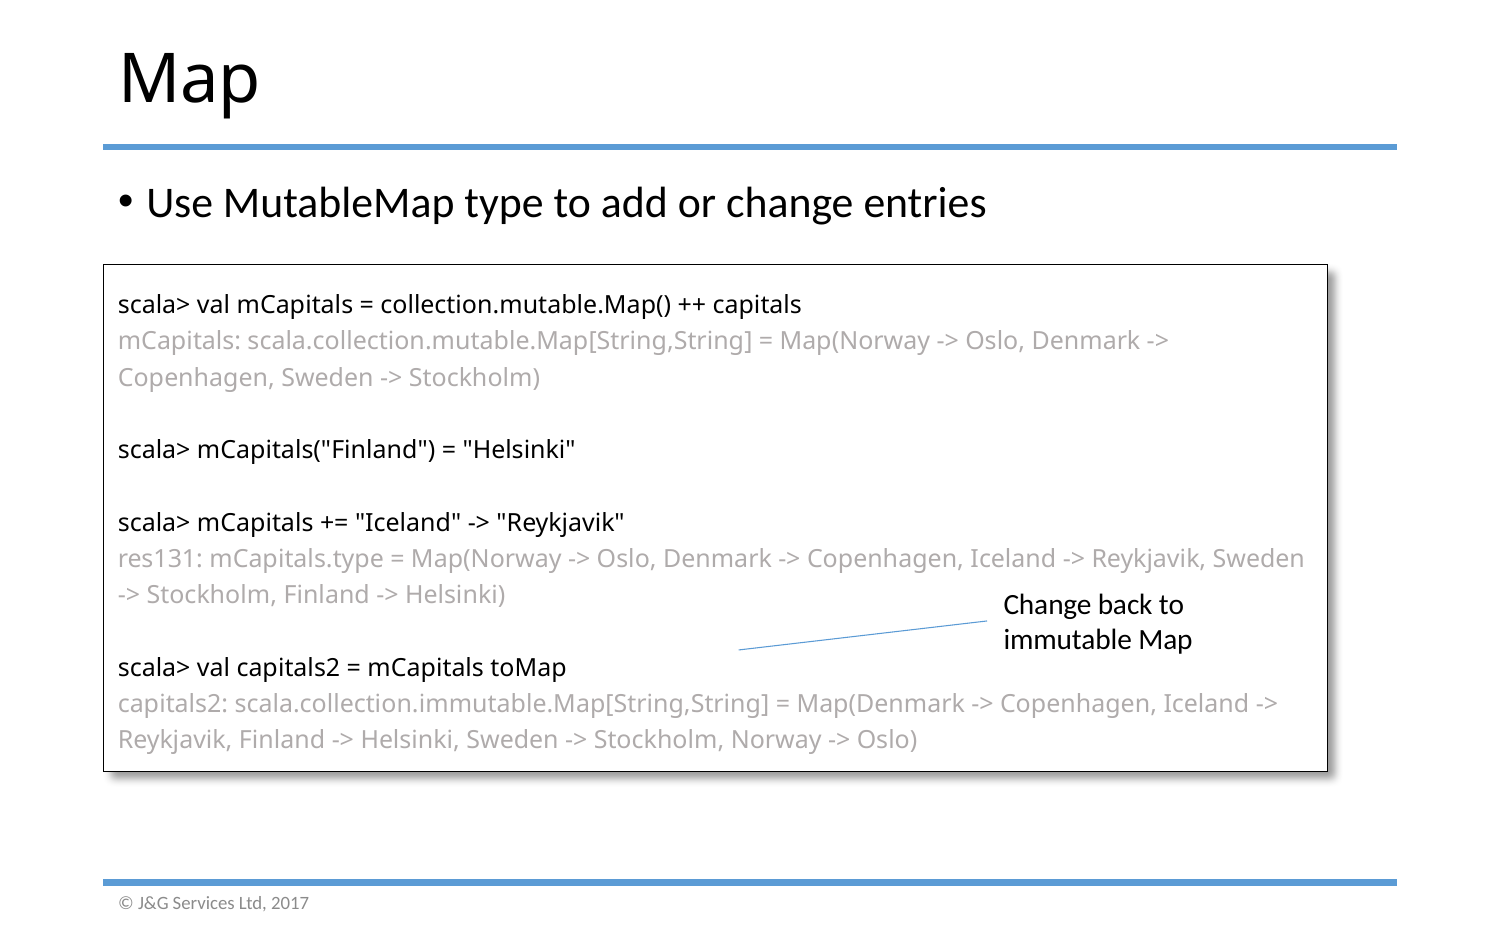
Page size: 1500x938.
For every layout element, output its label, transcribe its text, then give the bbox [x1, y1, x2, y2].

text_box scala> val mCapitals = collection.mutable.Map() ++ capitals mCapitals: scala.collection.mutable.Map[String,String] = Map(Norway -> Oslo, Denmark -> Copenhagen, Sweden -> Stockholm) scala> mCapitals("Finland") = "Helsinki" scala> mCapitals += "Iceland" -> "Reykjavik" res131: mCapitals.type = Map(Norway -> Oslo, Denmark -> Copenhagen, Iceland -> Reykjavik, Sweden -> Stockholm, Finland -> Helsinki) scala> val capitals2 = mCapitals toMap capitals2: scala.collection.immutable.Map[String,String] = Map(Denmark -> Copenhagen, Iceland -> Reykjavik, Finland -> Helsinki, Sweden -> Stockholm, Norway -> Oslo) [103, 264, 1328, 772]
text_box Change back to immutable Map [988, 577, 1208, 663]
title Map [103, 27, 1397, 133]
list Use MutableMap type to add or change entries [103, 172, 1397, 242]
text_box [738, 620, 988, 650]
